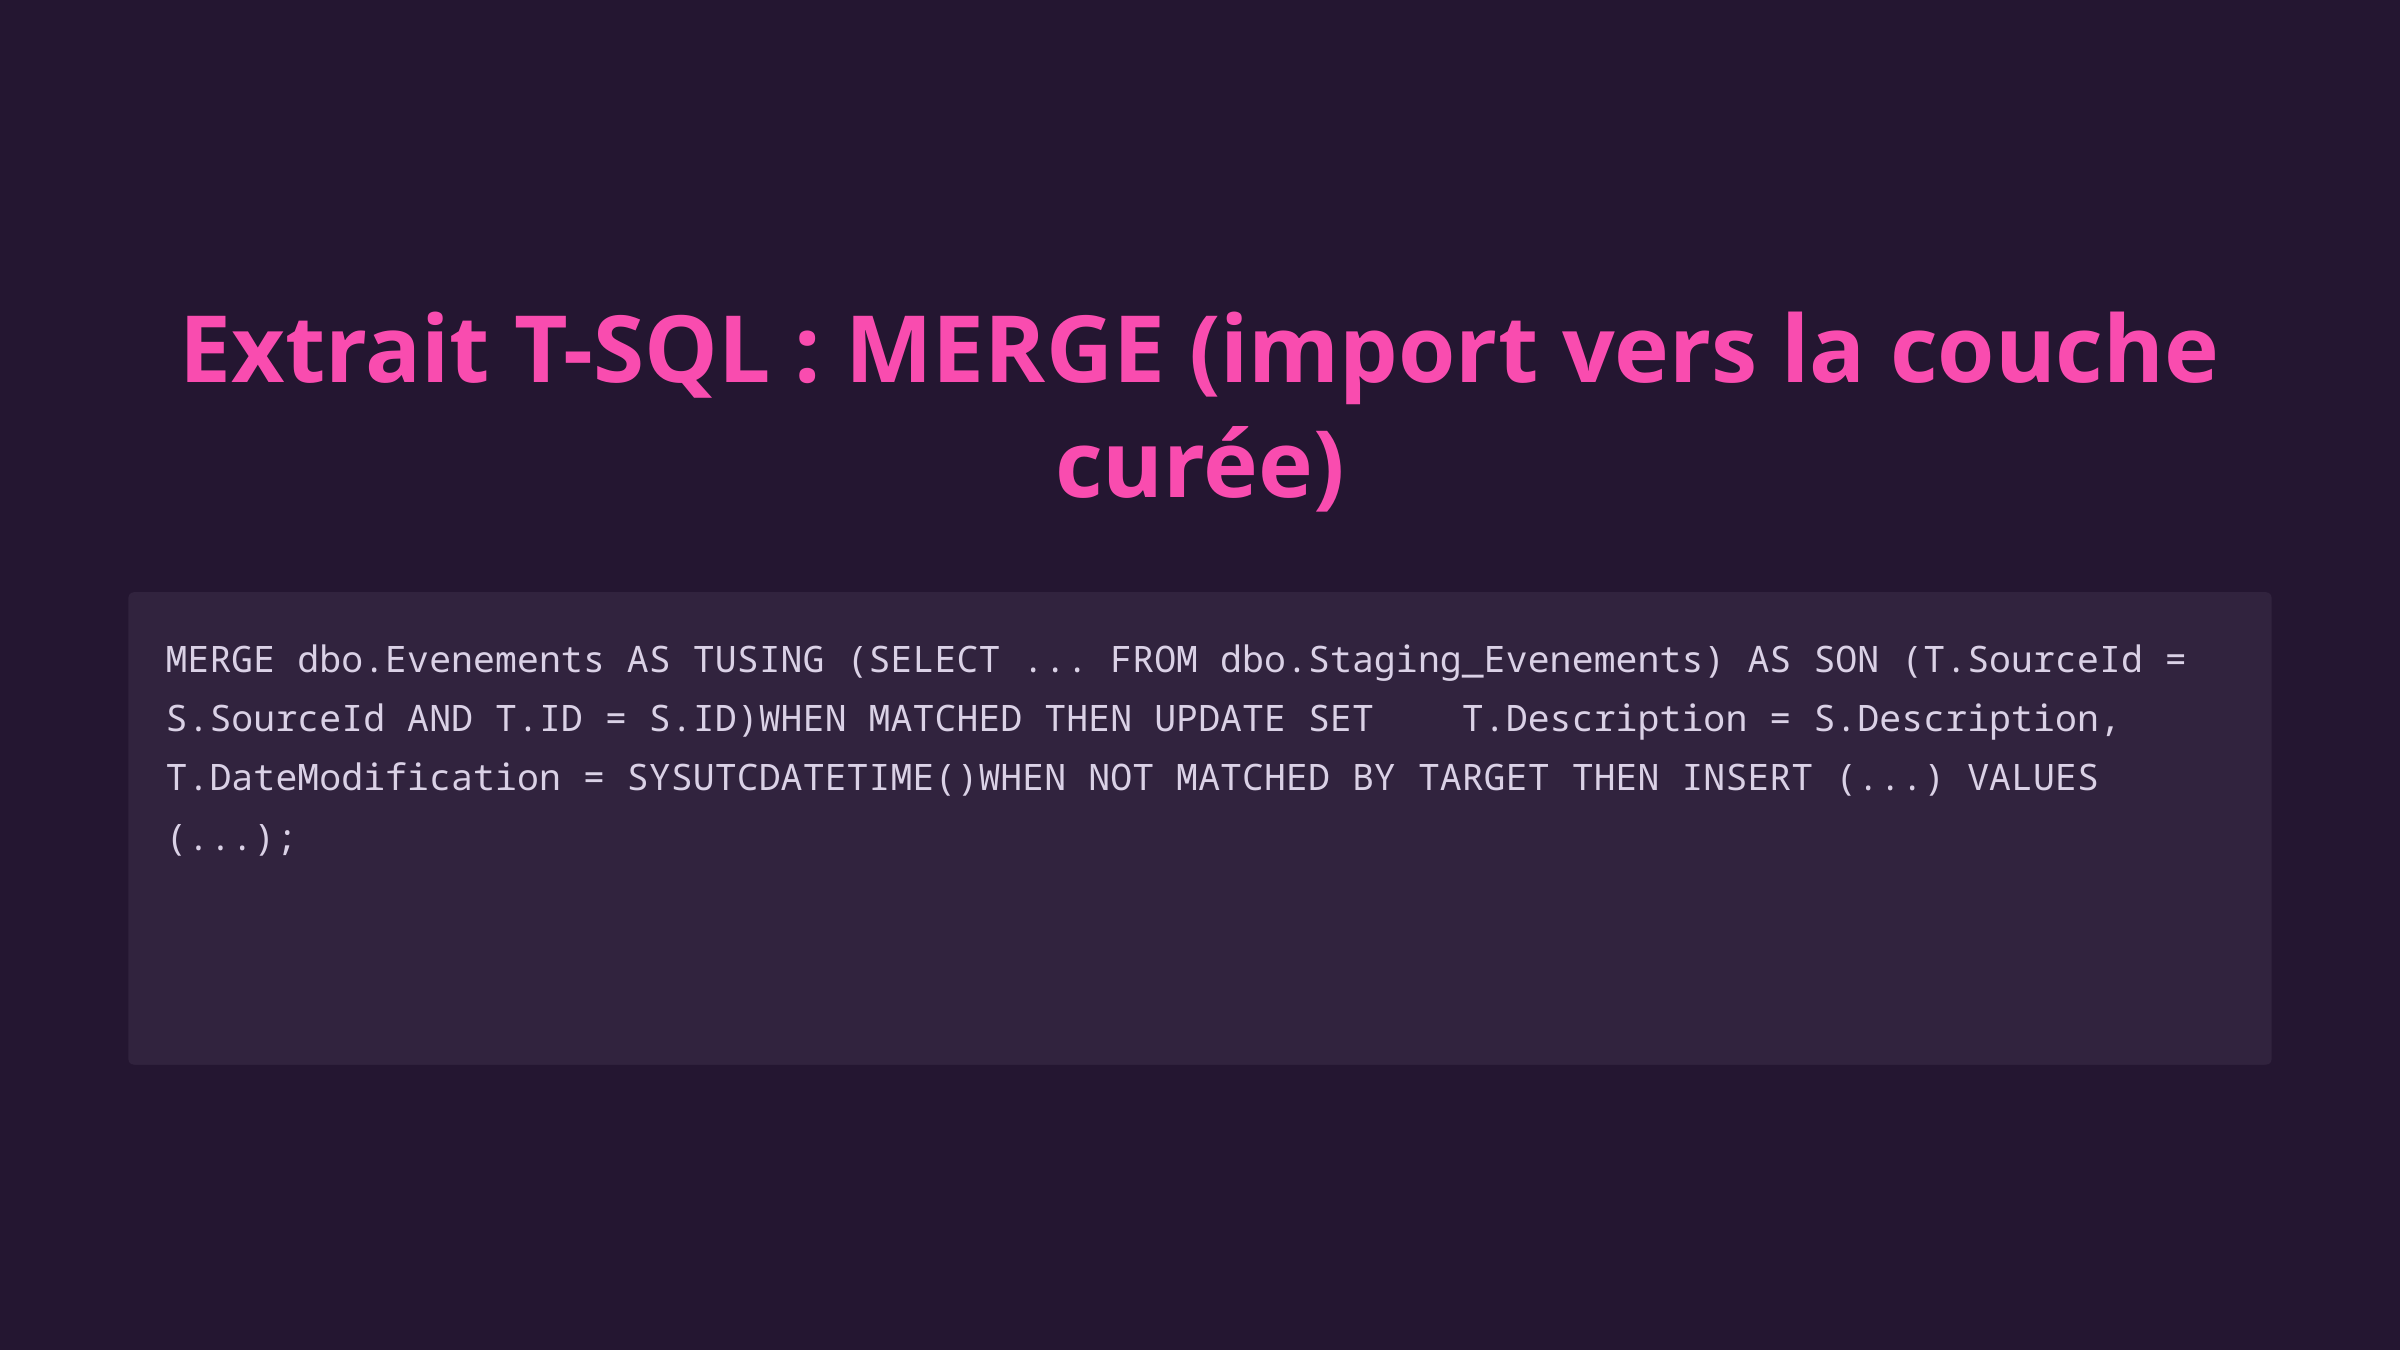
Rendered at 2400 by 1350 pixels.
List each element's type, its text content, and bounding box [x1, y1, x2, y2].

text_box [128, 592, 2272, 1065]
text_box MERGE dbo.Evenements AS TUSING (SELECT ... FROM dbo.Staging_Evenements) AS SON (T.SourceId = S.SourceId AND T.ID = S.ID)WHEN MATCHED THEN UPDATE SET T.Description = S.Description, T.DateModification = SYSUTCDATETIME()WHEN NOT MATCHED BY TARGET THEN INSERT (...) VALUES (...); [165, 620, 2235, 1037]
text_box Extrait T-SQL : MERGE (import vers la couche curée) [130, 285, 2270, 518]
